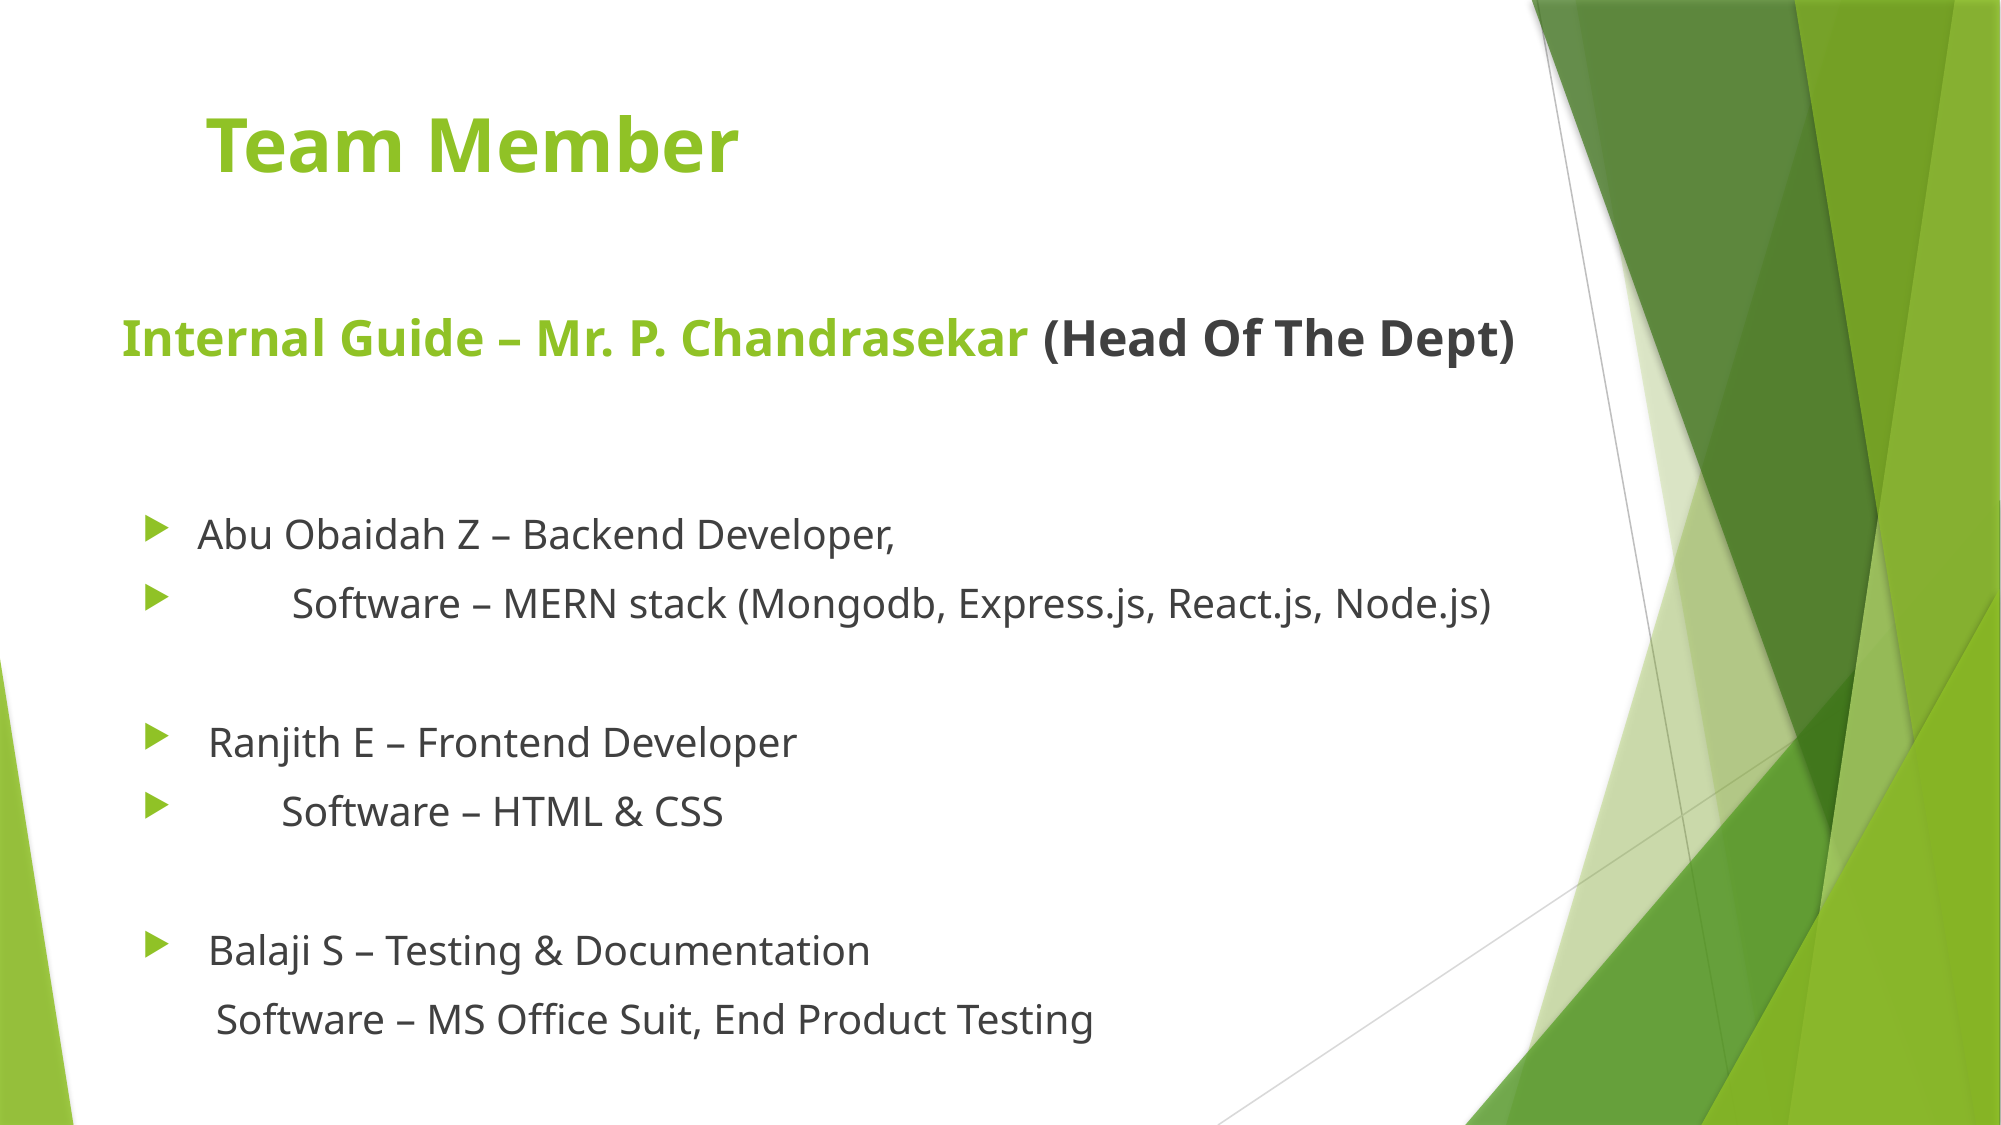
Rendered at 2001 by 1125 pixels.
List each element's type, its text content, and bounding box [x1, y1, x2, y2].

title Team Member [190, 0, 1601, 217]
text_box Internal Guide – Mr. P. Chandrasekar (Head Of The Dept) [107, 299, 1715, 400]
list Abu Obaidah Z – Backend Developer, Software – MERN stack (Mongodb, Express.js, React.js, Node.js) Ranjith E – Frontend Developer Software – HTML & CSS Balaji S – Testing & Documentation Software – MS Office Suit, End Product Testing [127, 500, 1538, 1096]
